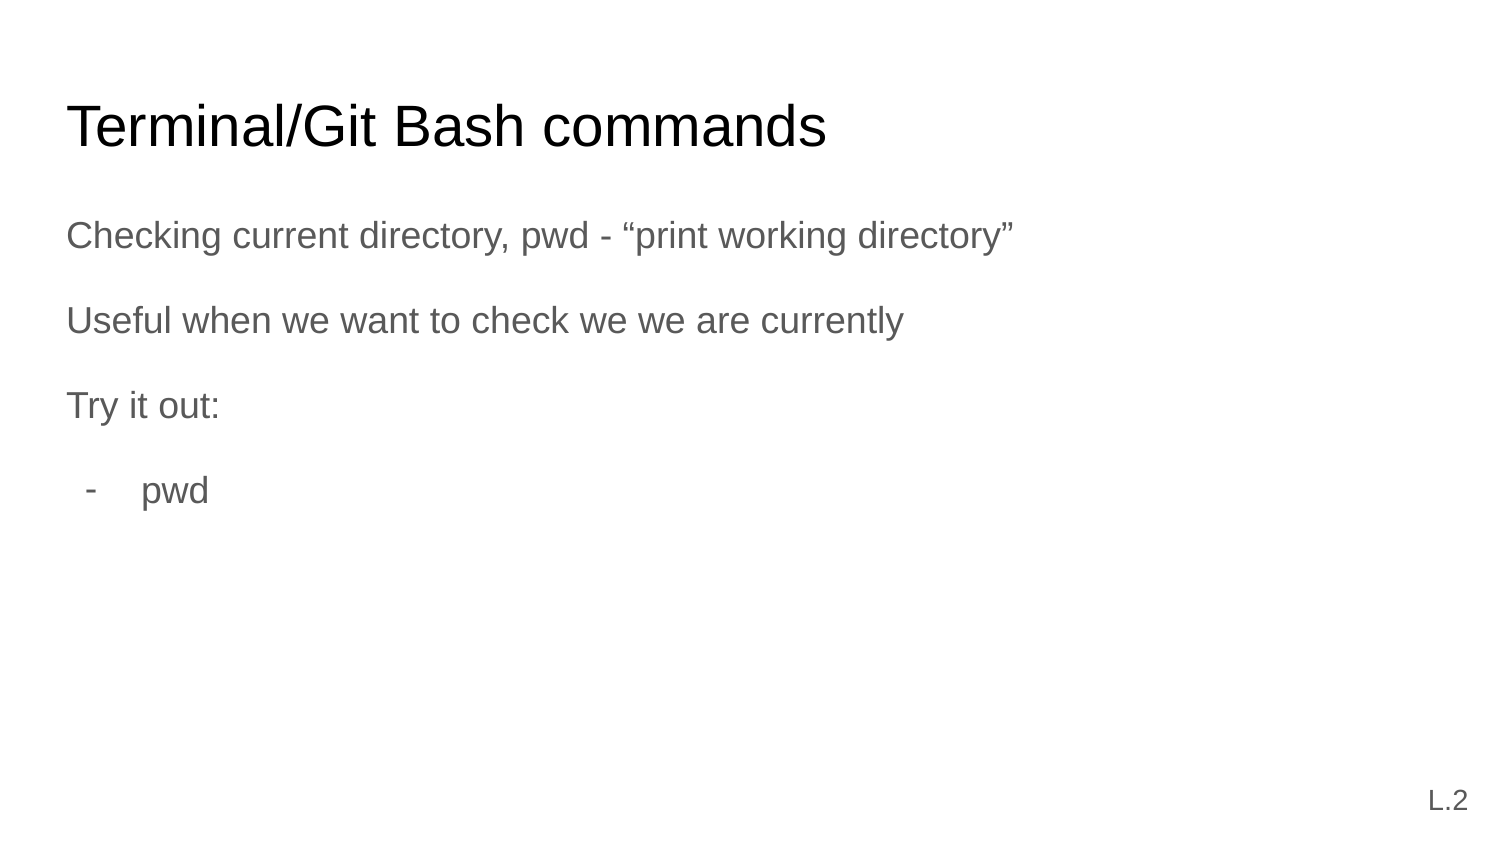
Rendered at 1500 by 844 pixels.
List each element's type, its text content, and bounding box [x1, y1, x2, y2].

list Checking current directory, pwd - “print working directory” Useful when we want to check we we are currently Try it out: pwd [51, 189, 1449, 750]
title Terminal/Git Bash commands [51, 72, 1449, 167]
text_box L.2 [1158, 760, 1484, 815]
